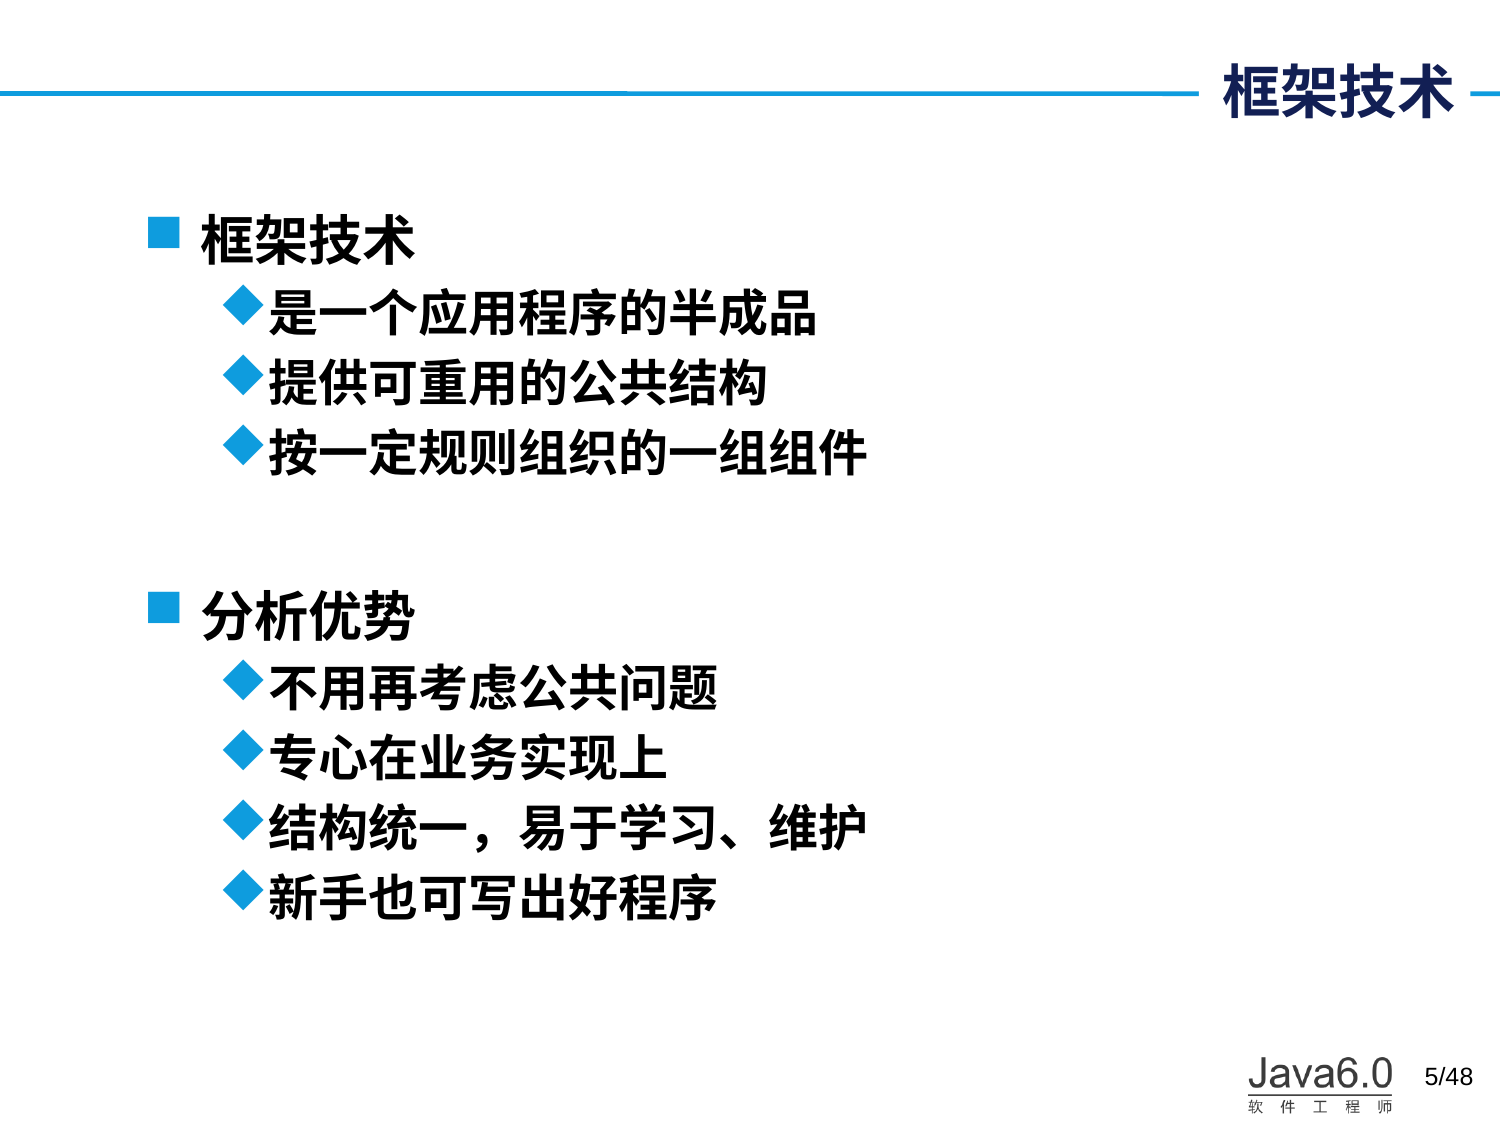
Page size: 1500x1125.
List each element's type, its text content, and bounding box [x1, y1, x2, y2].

slide_number 5/48 [1138, 1053, 1489, 1114]
list 框架技术 是一个应用程序的半成品 提供可重用的公共结构 按一定规则组织的一组组件 分析优势 不用再考虑公共问题 专心在业务实现上 结构统一，易于学习、维护 新手也可写出好程序 [128, 199, 1383, 1043]
title 框架技术 [1198, 46, 1471, 133]
